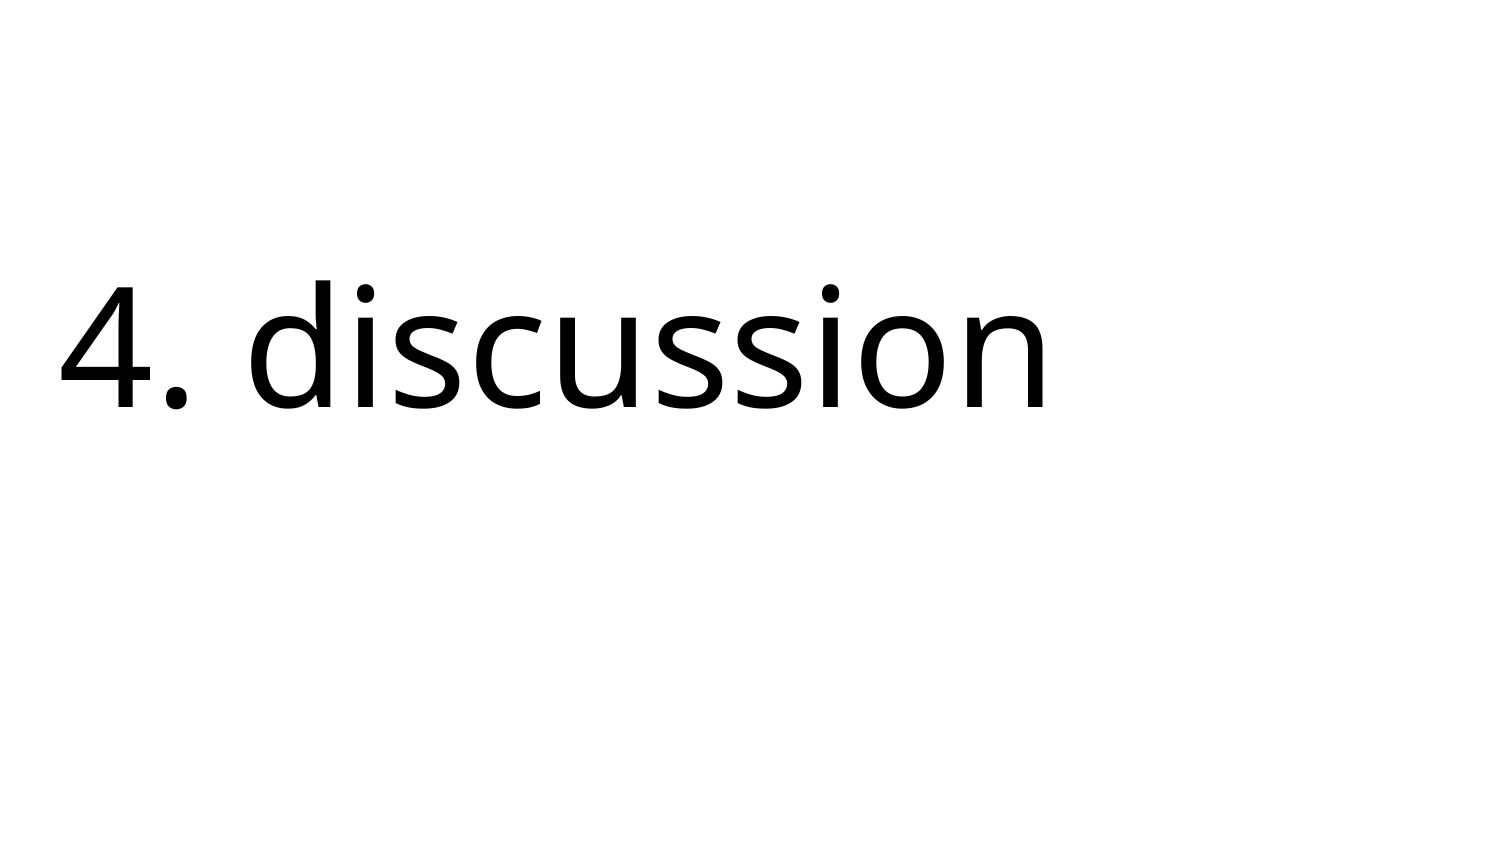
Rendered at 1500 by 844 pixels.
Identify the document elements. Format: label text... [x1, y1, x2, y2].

list 4. discussion [0, 271, 1500, 447]
